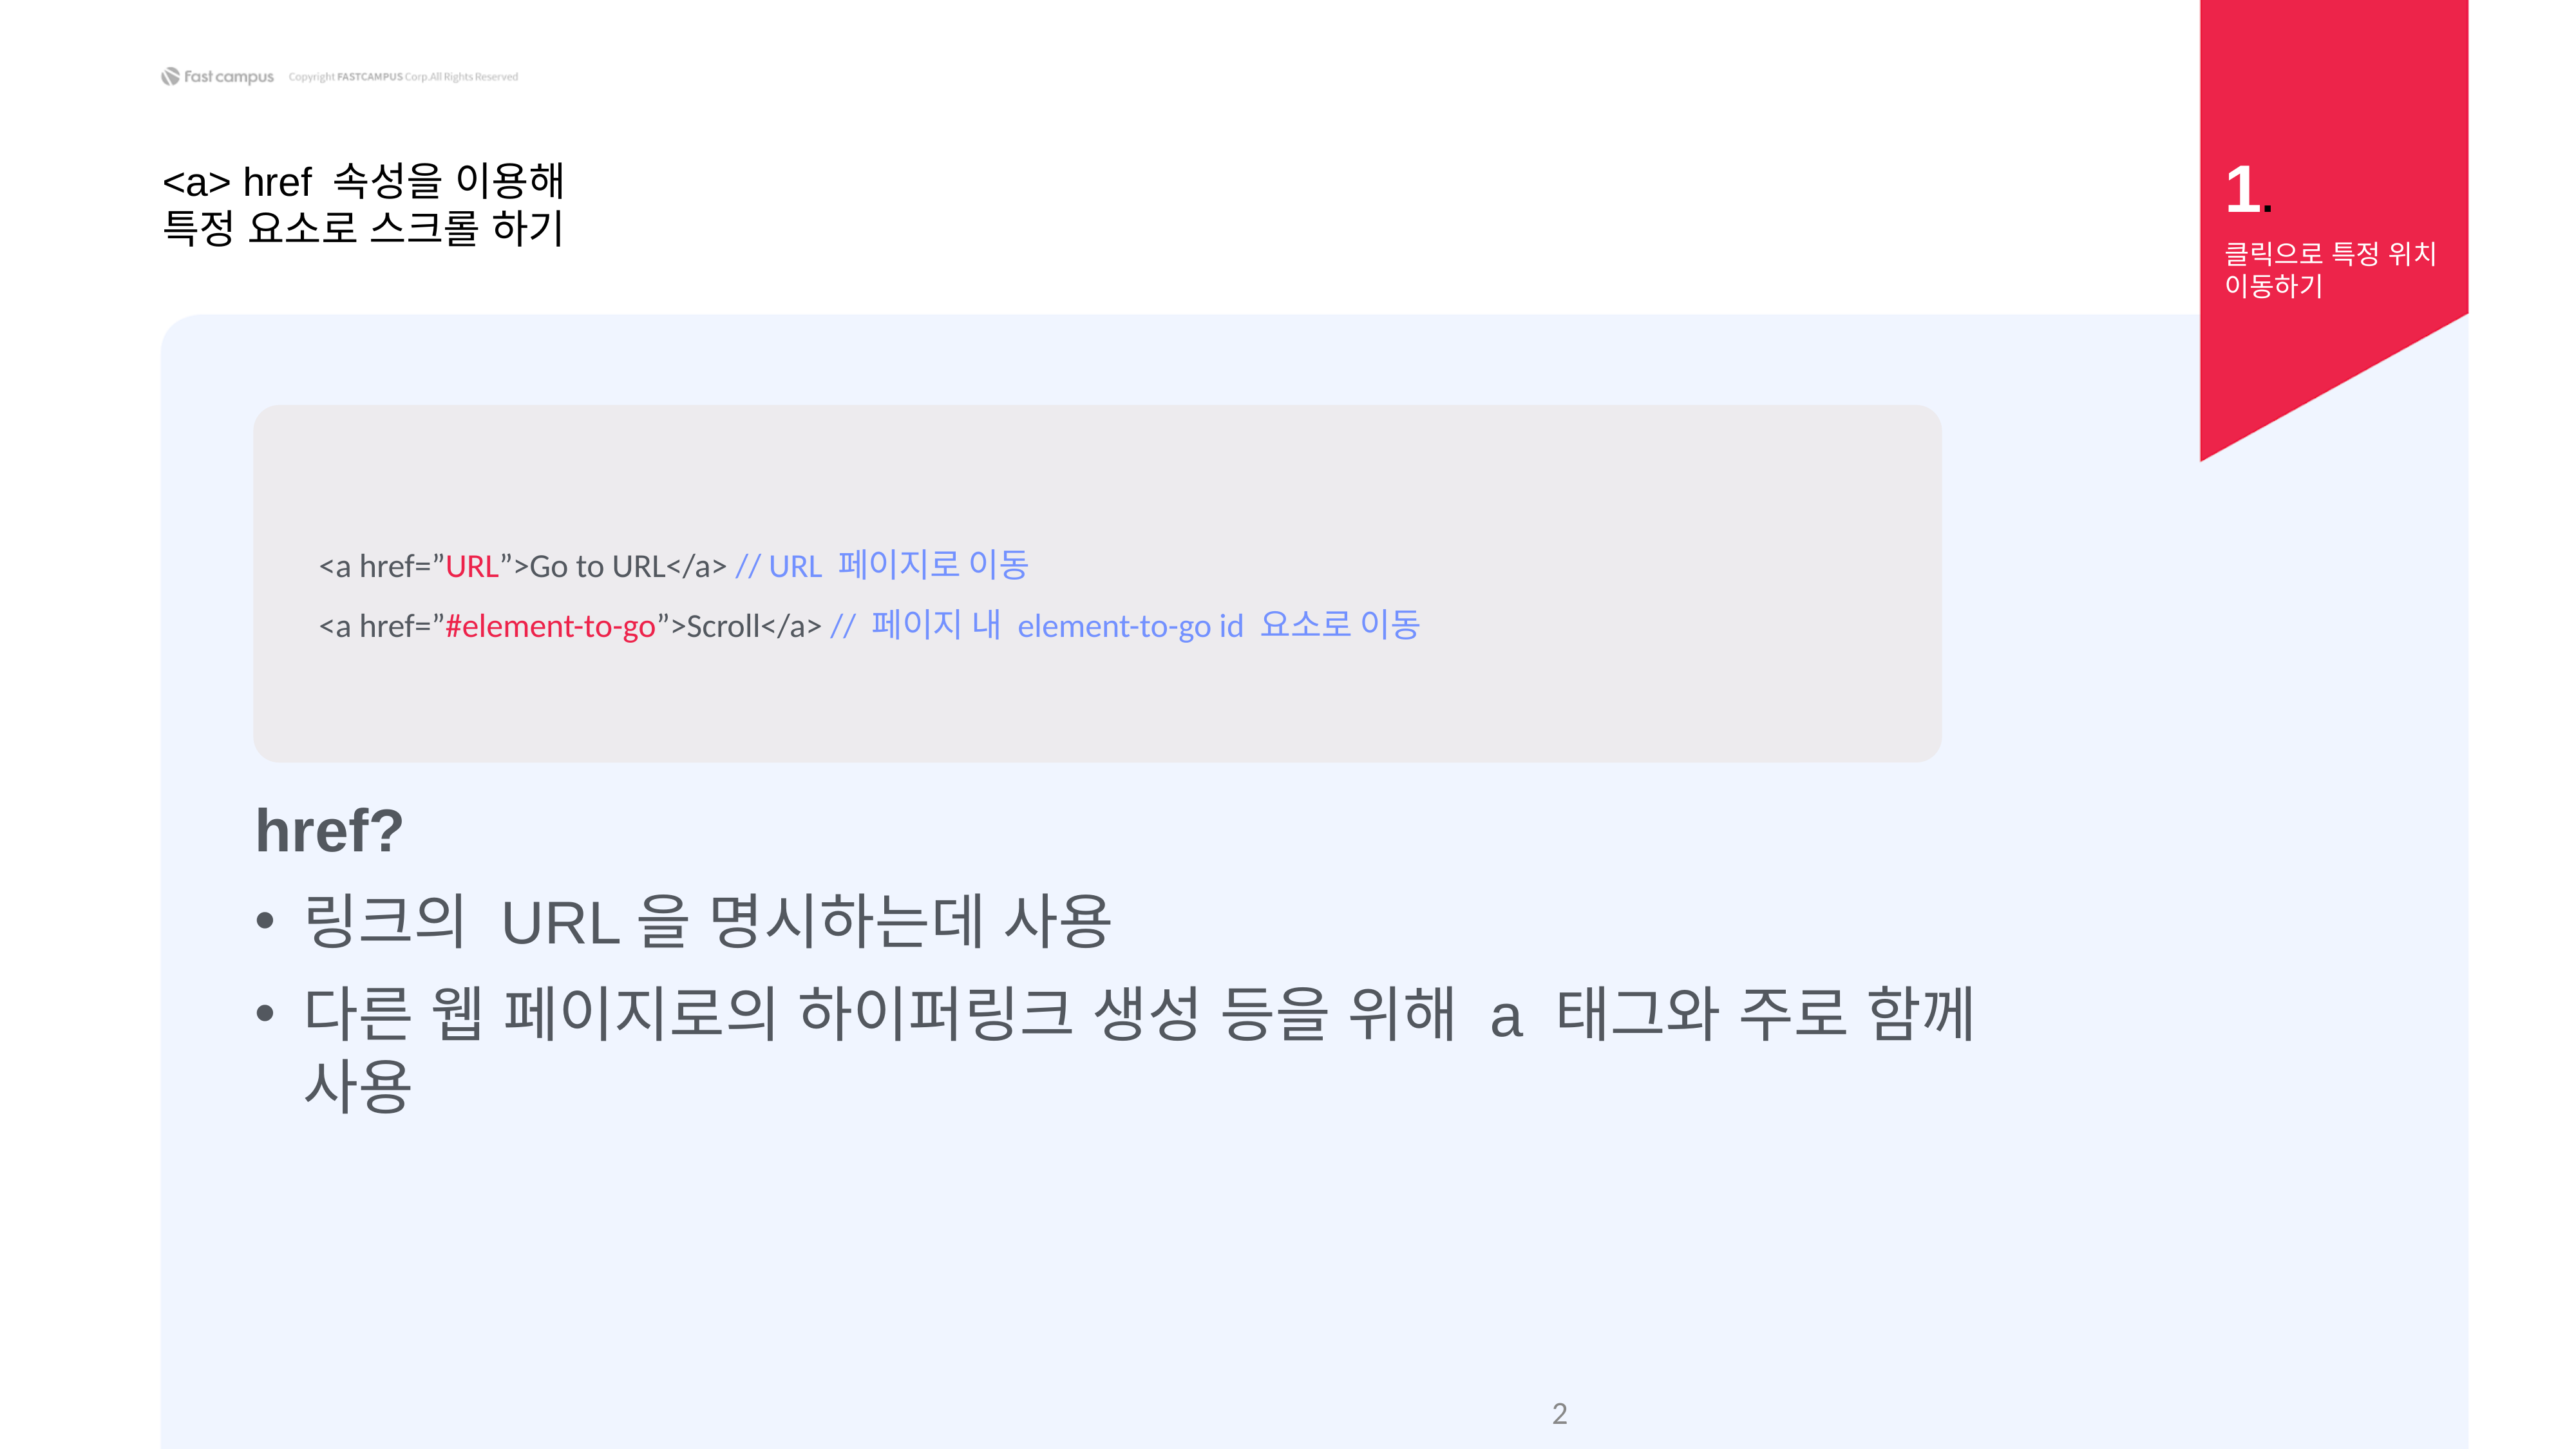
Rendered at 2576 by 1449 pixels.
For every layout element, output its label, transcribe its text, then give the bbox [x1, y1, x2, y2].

text_box href? 링크의 URL을 명시하는데 사용 다른 웹 페이지로의 하이퍼링크 생성 등을 위해 a 태그와 주로 함께 사용 [253, 790, 2102, 1162]
picture [0, 0, 2576, 1449]
text_box <a href=”URL”>Go to URL</a> // URL 페이지로 이동 <a href=”#element-to-go”>Scroll</a> // 페이지 내 element-to-go id 요소로 이동 [253, 404, 1942, 763]
text_box <a> href 속성을 이용해 특정 요소로 스크롤 하기 [160, 154, 631, 269]
text_box 1. [2200, 148, 2469, 232]
slide_number ‹#› [998, 1372, 1578, 1449]
text_box 클릭으로 특정 위치 이동하기 [2200, 232, 2469, 316]
